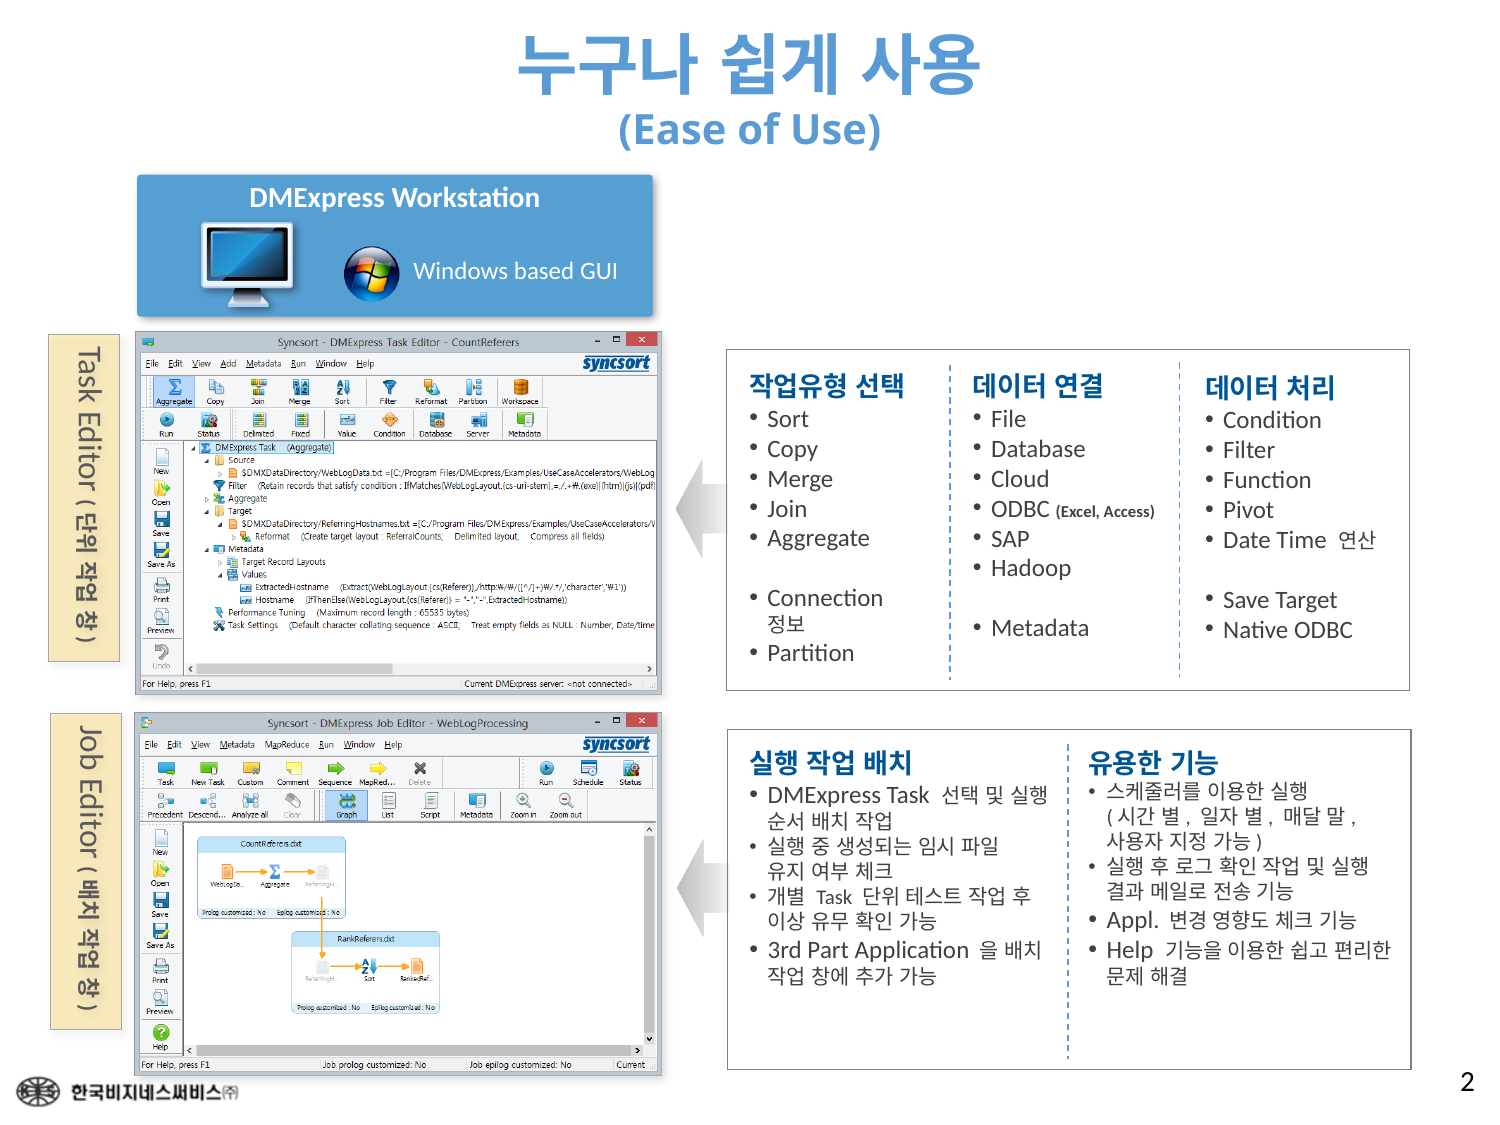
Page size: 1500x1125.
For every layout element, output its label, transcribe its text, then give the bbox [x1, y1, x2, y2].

picture [1, 712, 662, 1116]
text_box [727, 729, 1412, 1070]
text_box Job Editor (배치 작업 창) [50, 713, 122, 1030]
text_box [675, 459, 726, 558]
text_box 작업유형 선택 Sort Copy Merge Join Aggregate Connection 정보 Partition [734, 362, 949, 704]
text_box [676, 838, 727, 938]
text_box Task Editor (단위 작업 창) [48, 334, 120, 662]
text_box [136, 176, 654, 318]
text_box 누구나 쉽게 사용 (Ease of Use) [0, 15, 1500, 161]
text_box 유용한 기능 스케줄러를 이용한 실행 (시간 별, 일자 별, 매달 말, 사용자 지정 가능) 실행 후 로그 확인 작업 및 실행 결과 메일로 전송 기능 Appl. 변경 영향도 체크 기능 Help 기능을 이용한 쉽고 편리한 문제 해결 [1073, 738, 1407, 996]
picture [135, 331, 662, 695]
text_box 데이터 연결 File Database Cloud ODBC (Excel, Access) SAP Hadoop Metadata [958, 362, 1172, 680]
text_box [726, 349, 1410, 691]
slide_number 2 [1151, 1055, 1490, 1115]
text_box 실행 작업 배치 DMExpress Task 선택 및 실행 순서 배치 작업 실행 중 생성되는 임시 파일 유지 여부 체크 개별 Task 단위 테스트 작업 후 이상 유무 확인 가능 3rd Part Application 을 배치 작업 창에 추가 가능 [734, 738, 1069, 996]
picture [341, 244, 402, 305]
text_box DMExpress Workstation [137, 170, 653, 221]
text_box Windows based GUI [402, 247, 638, 293]
text_box 데이터 처리 Condition Filter Function Pivot Date Time 연산 Save Target Native ODBC [1190, 363, 1404, 681]
picture [201, 221, 293, 307]
